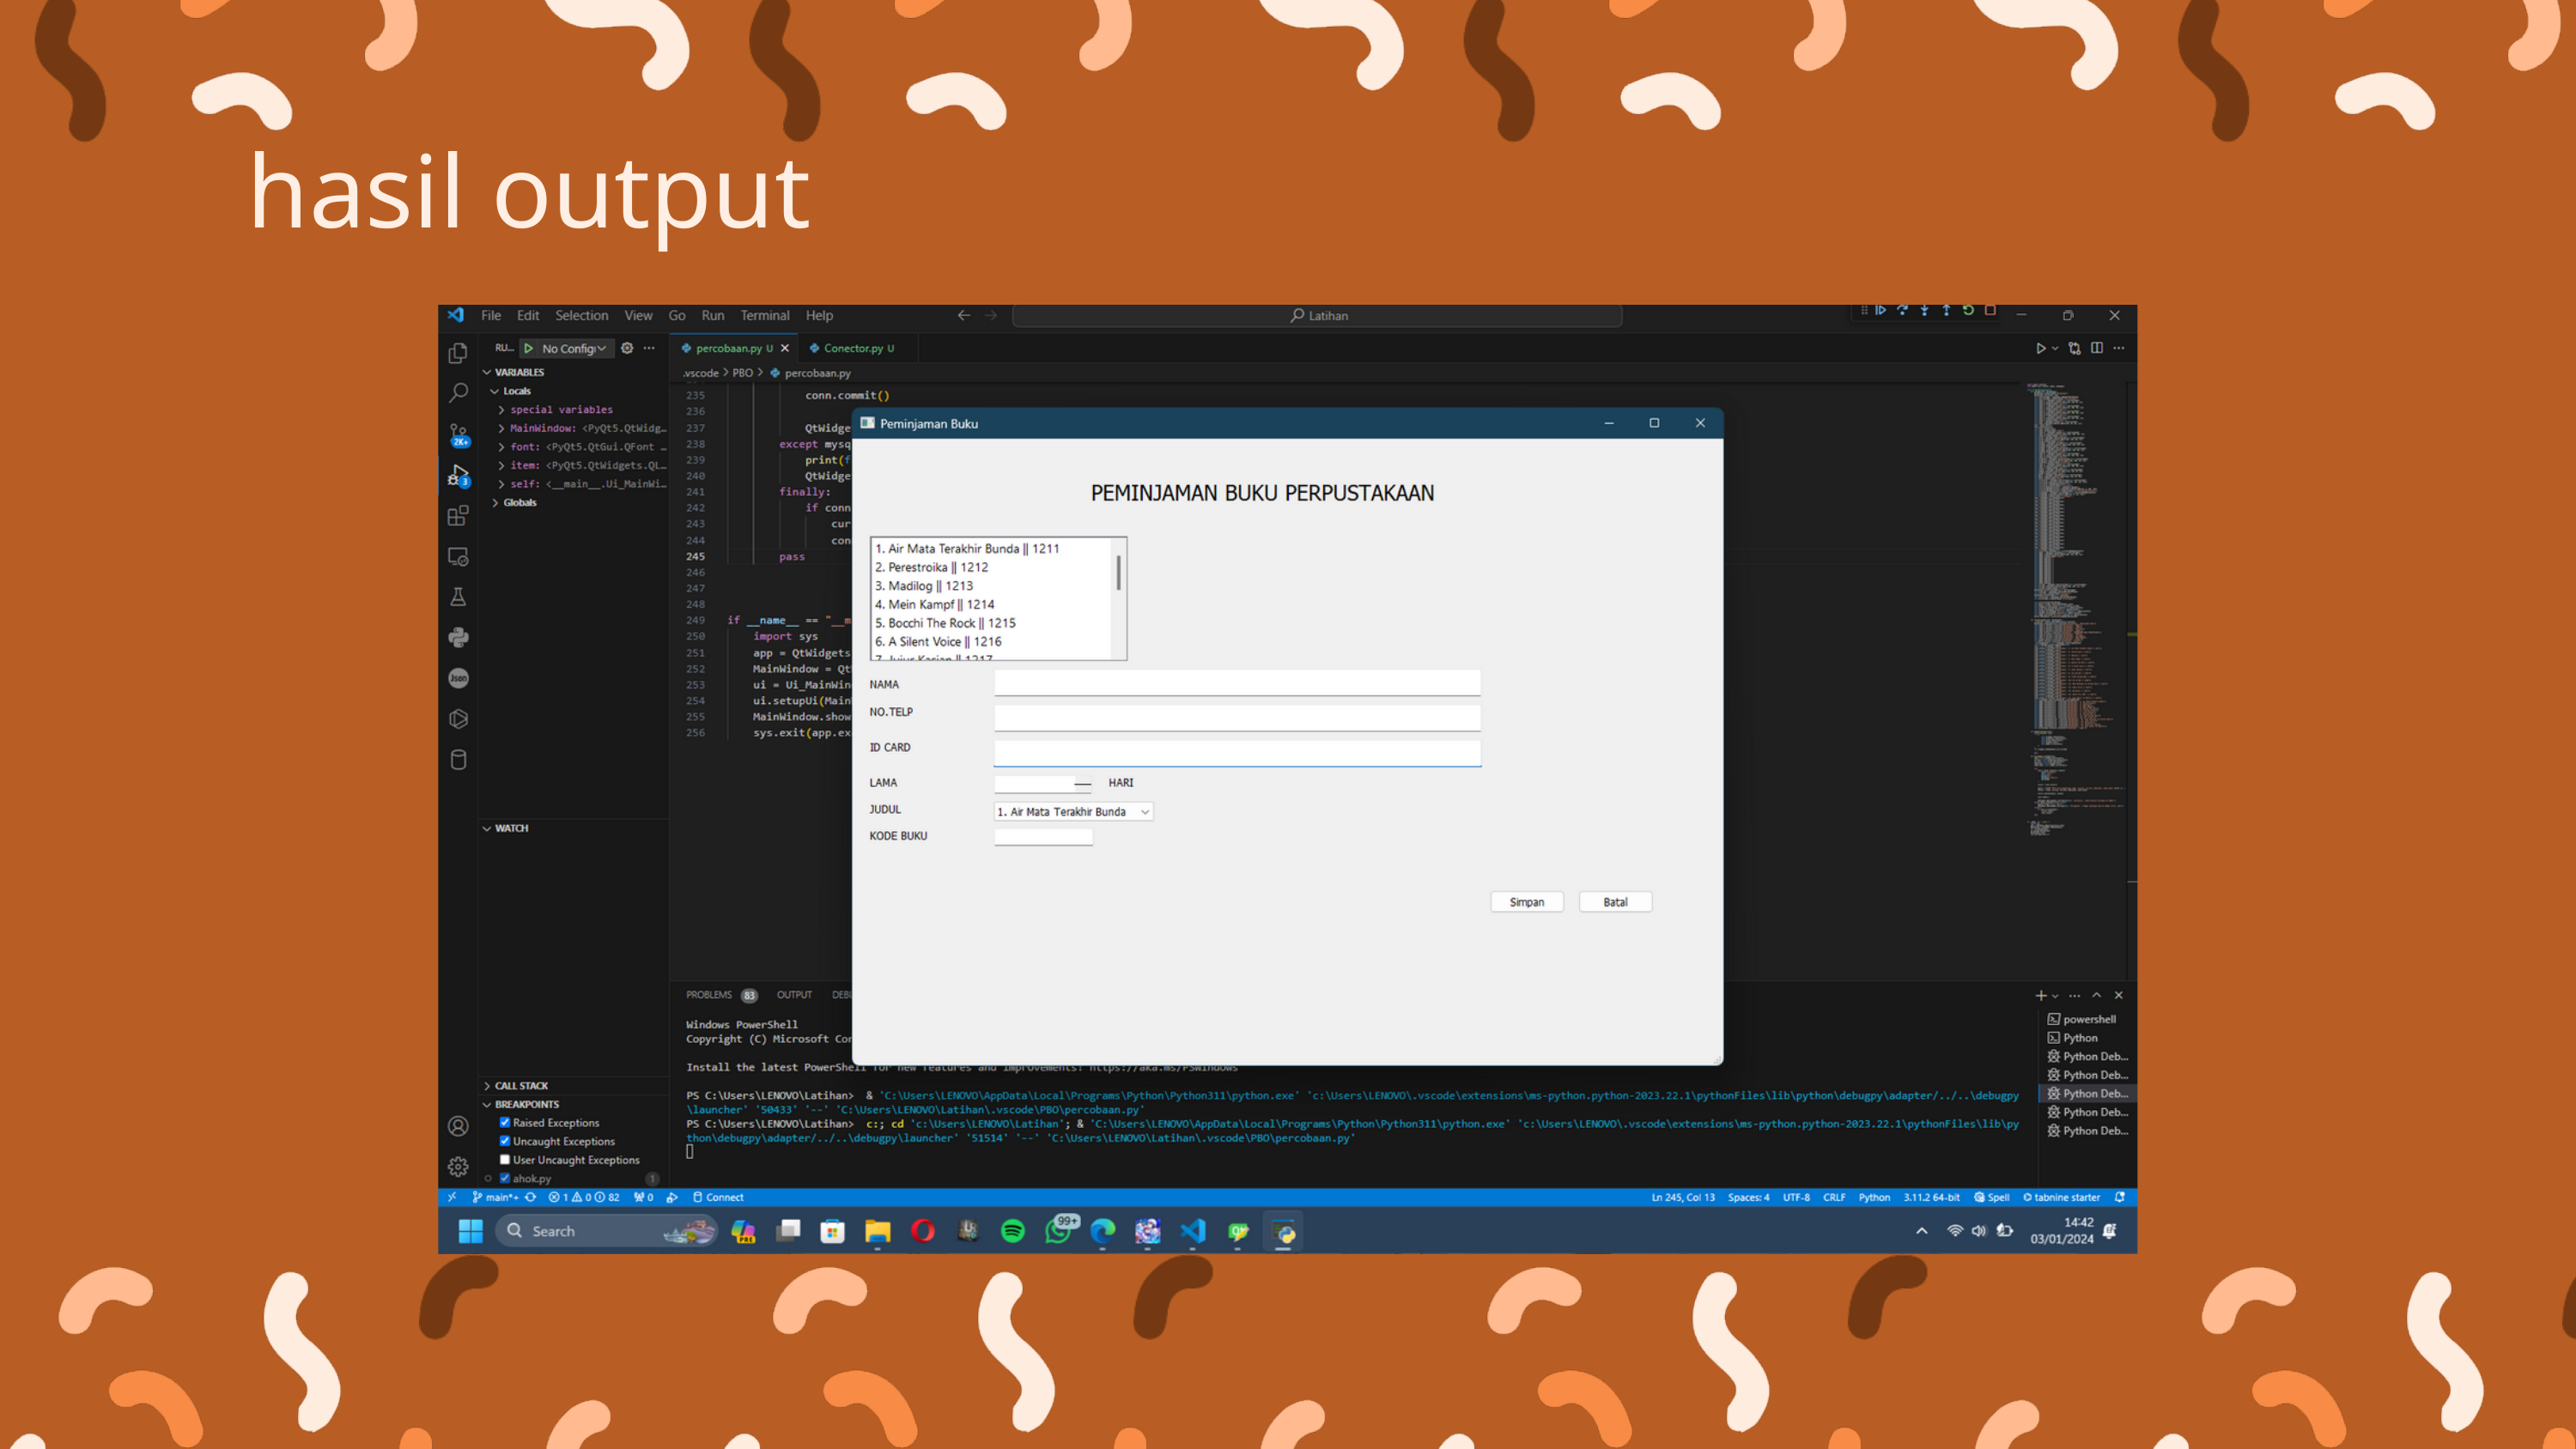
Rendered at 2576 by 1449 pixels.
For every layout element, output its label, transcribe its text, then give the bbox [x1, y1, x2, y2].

text_box [438, 305, 2138, 1254]
text_box [1250, 0, 1862, 145]
text_box [0, 1253, 611, 1449]
text_box [0, 0, 433, 145]
text_box [536, 0, 1147, 145]
text_box [1428, 1254, 2040, 1449]
text_box hasil output [221, 140, 823, 248]
text_box [714, 1254, 1326, 1449]
text_box [2143, 1253, 2576, 1449]
text_box [1965, 0, 2576, 145]
